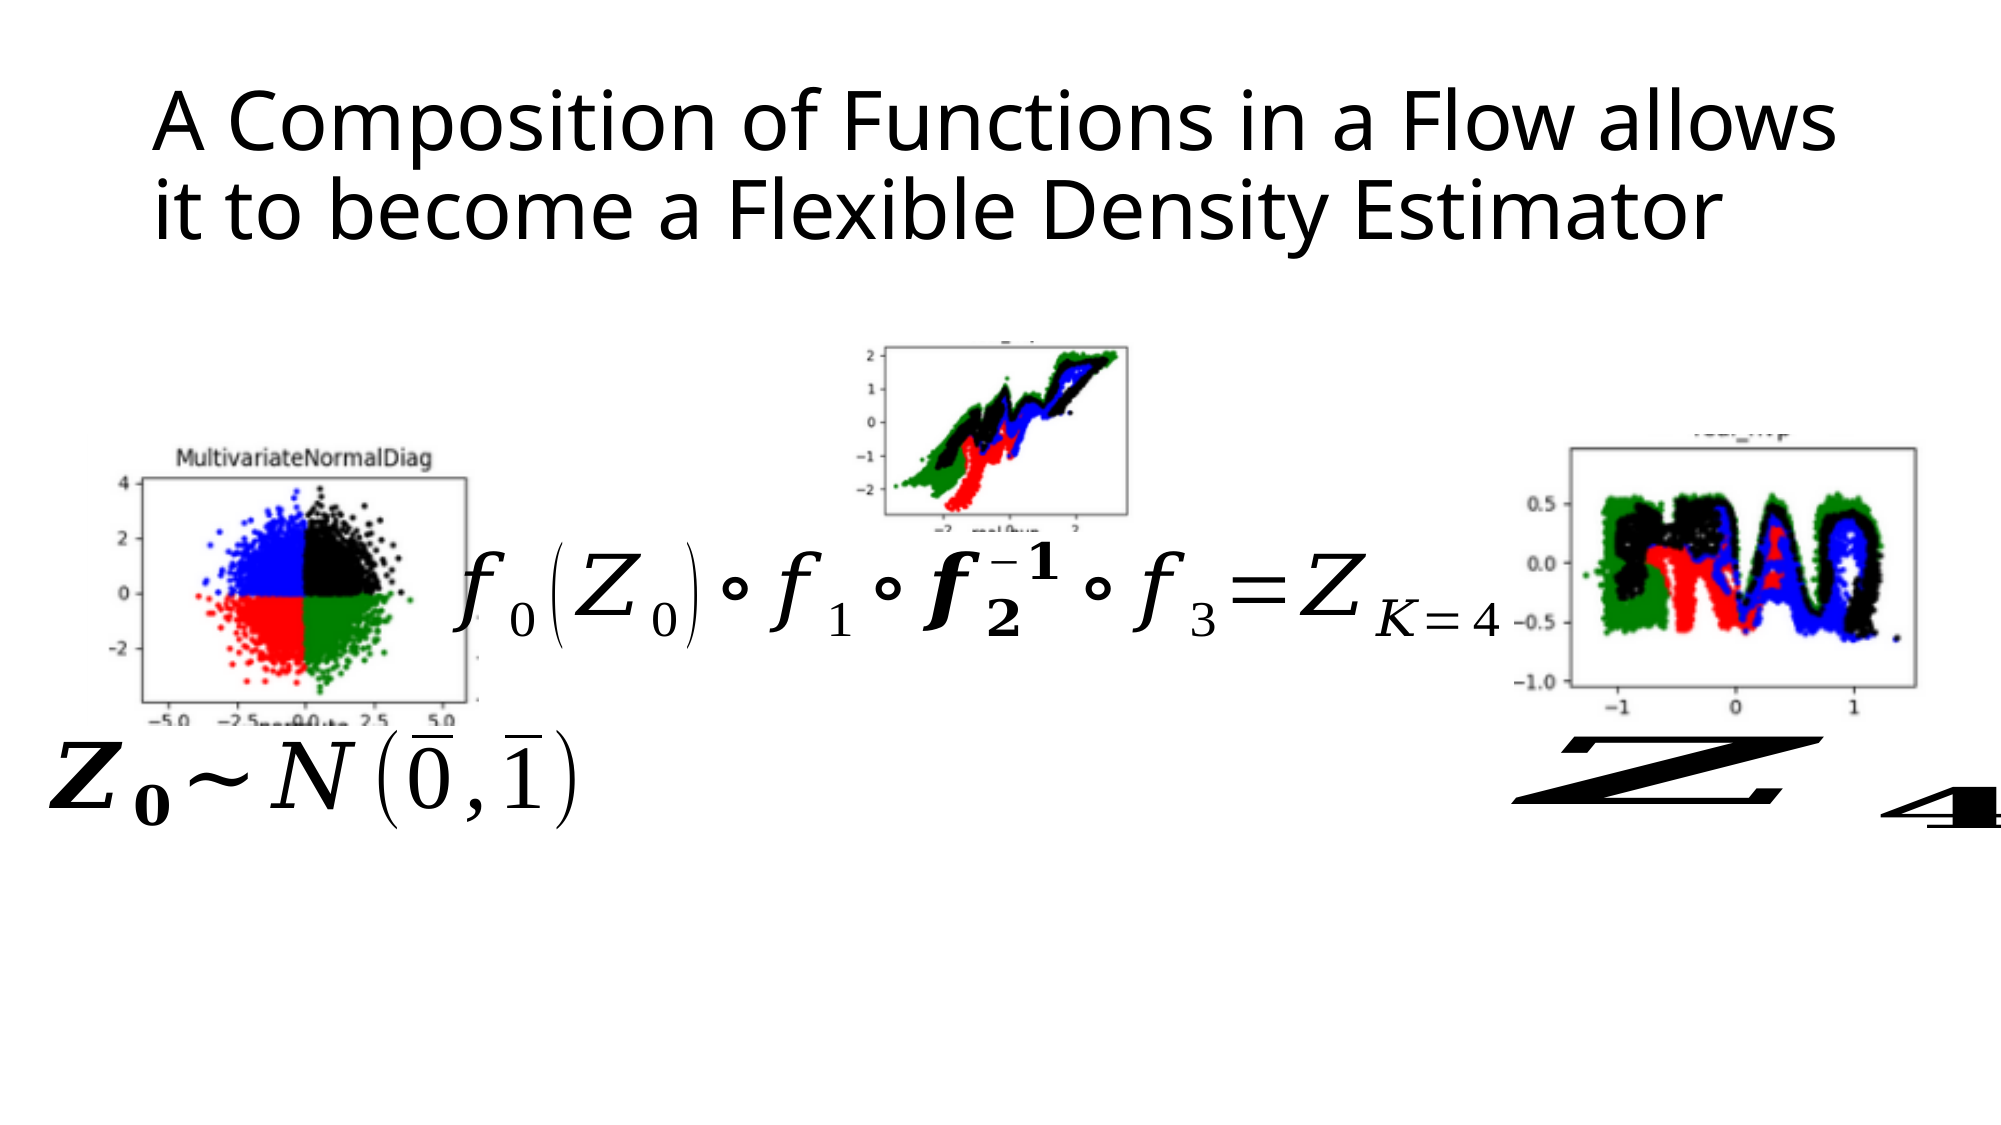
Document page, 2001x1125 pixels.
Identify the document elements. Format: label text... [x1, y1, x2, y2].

picture [1514, 434, 1939, 726]
picture [86, 434, 479, 726]
list [137, 299, 1863, 1014]
picture [850, 341, 1150, 532]
title A Composition of Functions in a Flow allows it to become a Flexible Density Estimator [137, 59, 1863, 278]
